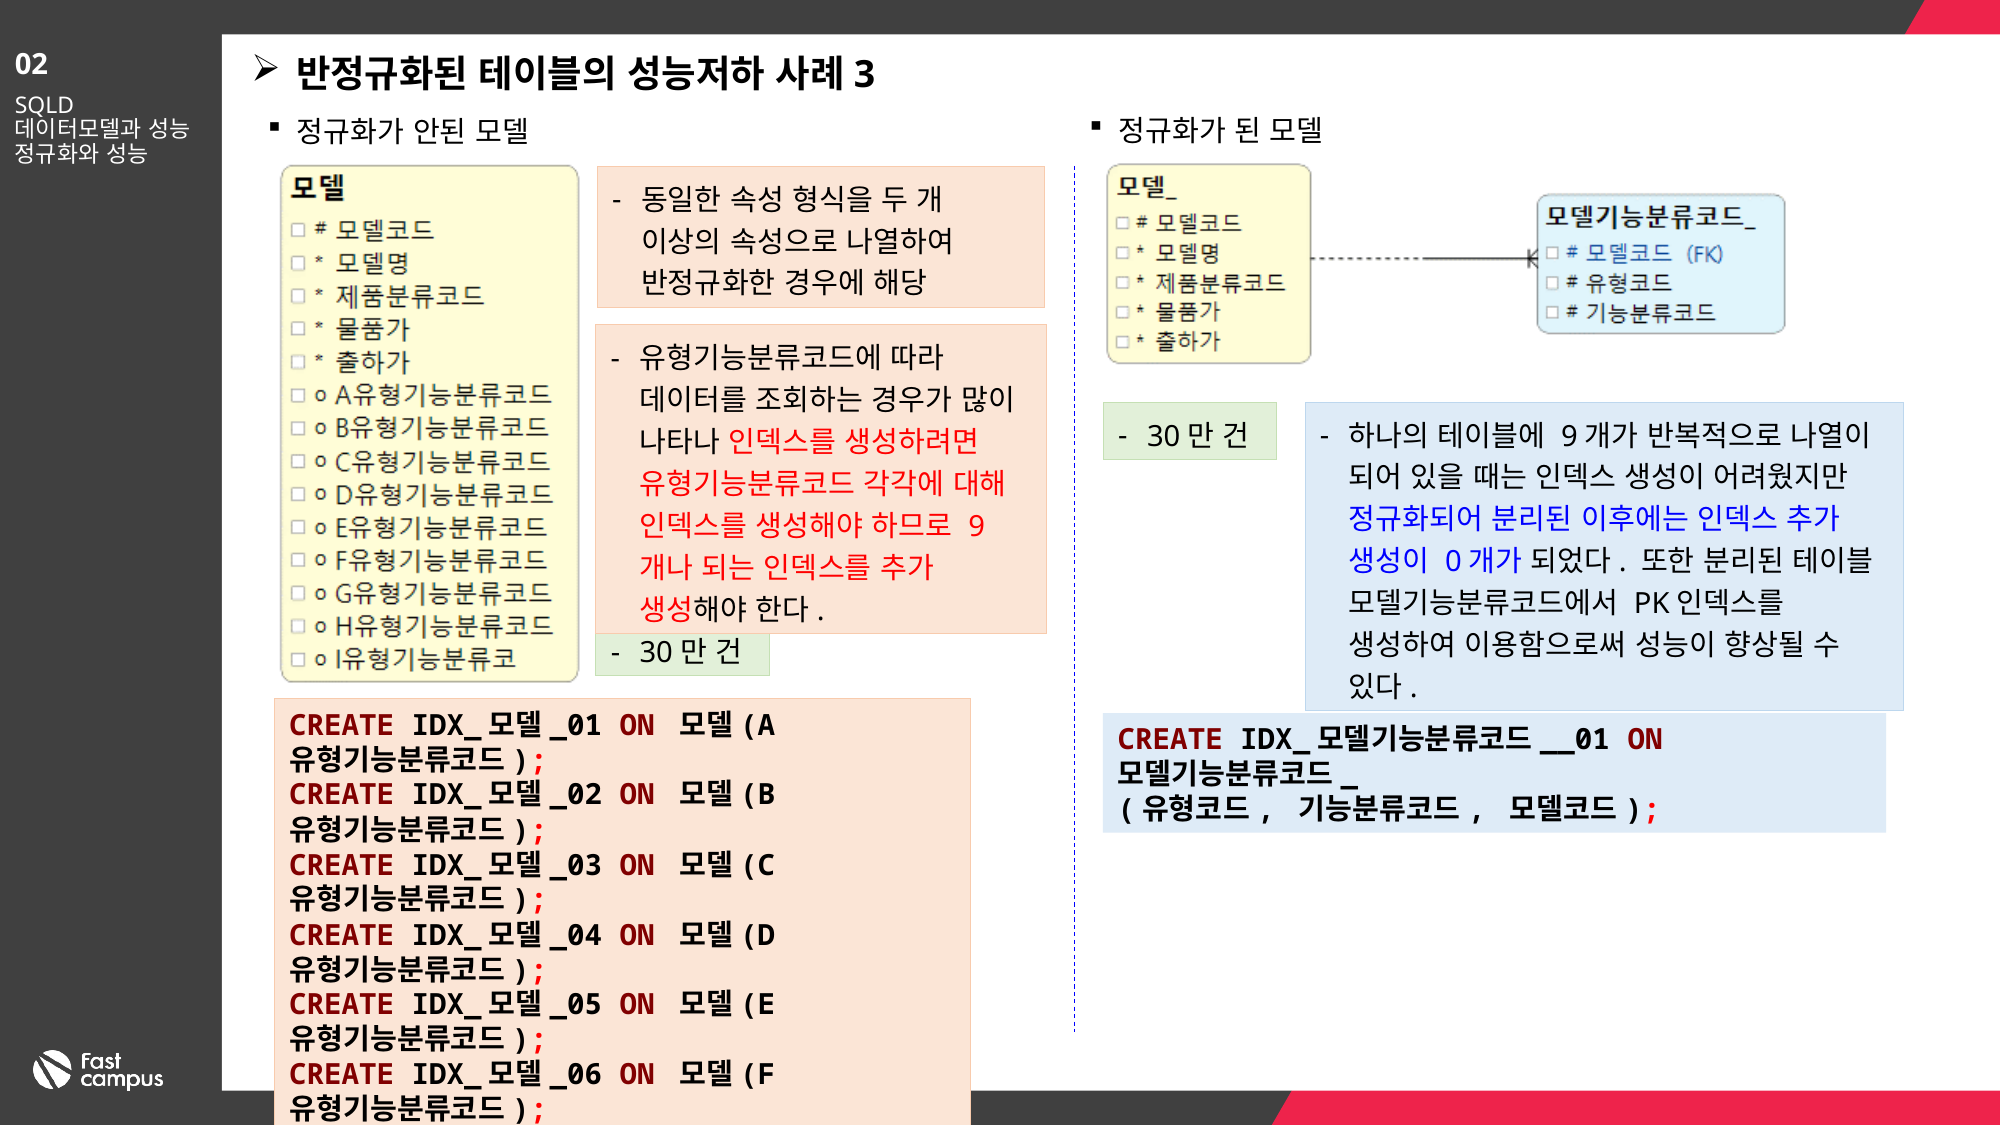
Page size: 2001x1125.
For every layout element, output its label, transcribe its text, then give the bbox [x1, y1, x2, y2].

text_box CREATE IDX_모델_01 ON 모델(A유형기능분류코드); CREATE IDX_모델_02 ON 모델(B유형기능분류코드); CREATE IDX_모델_03 ON 모델(C유형기능분류코드); CREATE IDX_모델_04 ON 모델(D유형기능분류코드); CREATE IDX_모델_05 ON 모델(E유형기능분류코드); CREATE IDX_모델_06 ON 모델(F유형기능분류코드); CREATE IDX_모델_07 ON 모델(G유형기능분류코드); CREATE IDX_모델_08 ON 모델(H유형기능분류코드); CREATE IDX_모델_09 ON 모델(I유형기능분류코드); [274, 698, 971, 1125]
picture [274, 159, 586, 689]
picture [1102, 159, 1792, 369]
list SQLD 데이터모델과 성능 정규화와 성능 [0, 86, 223, 291]
text_box 하나의 테이블에 9개가 반복적으로 나열이 되어 있을 때는 인덱스 생성이 어려웠지만 정규화되어 분리된 이후에는 인덱스 추가 생성이 0개가 되었다. 또한 분리된 테이블 모델기능분류코드에서 PK인덱스를 생성하여 이용함으로써 성능이 향상될 수 있다. [1305, 402, 1904, 711]
picture [33, 1050, 163, 1091]
text_box 동일한 속성 형식을 두 개 이상의 속성으로 나열하여 반정규화한 경우에 해당 [597, 166, 1045, 308]
text_box 정규화가 안된 모델 [253, 105, 607, 156]
text_box 반정규화된 테이블의 성능저하 사례3 [236, 42, 891, 102]
text_box 30만 건 [595, 634, 770, 676]
text_box CREATE IDX_모델기능분류코드__01 ON 모델기능분류코드_ (유형코드, 기능분류코드, 모델코드); [1102, 713, 1887, 833]
list 02 [0, 41, 223, 86]
text_box 30만 건 [1103, 402, 1277, 460]
text_box 정규화가 된 모델 [1074, 104, 1429, 155]
text_box 유형기능분류코드에 따라 데이터를 조회하는 경우가 많이 나타나 인덱스를 생성하려면 유형기능분류코드 각각에 대해 인덱스를 생성해야 하므로 9개나 되는 인덱스를 추가 생성해야 한다. [595, 324, 1047, 634]
